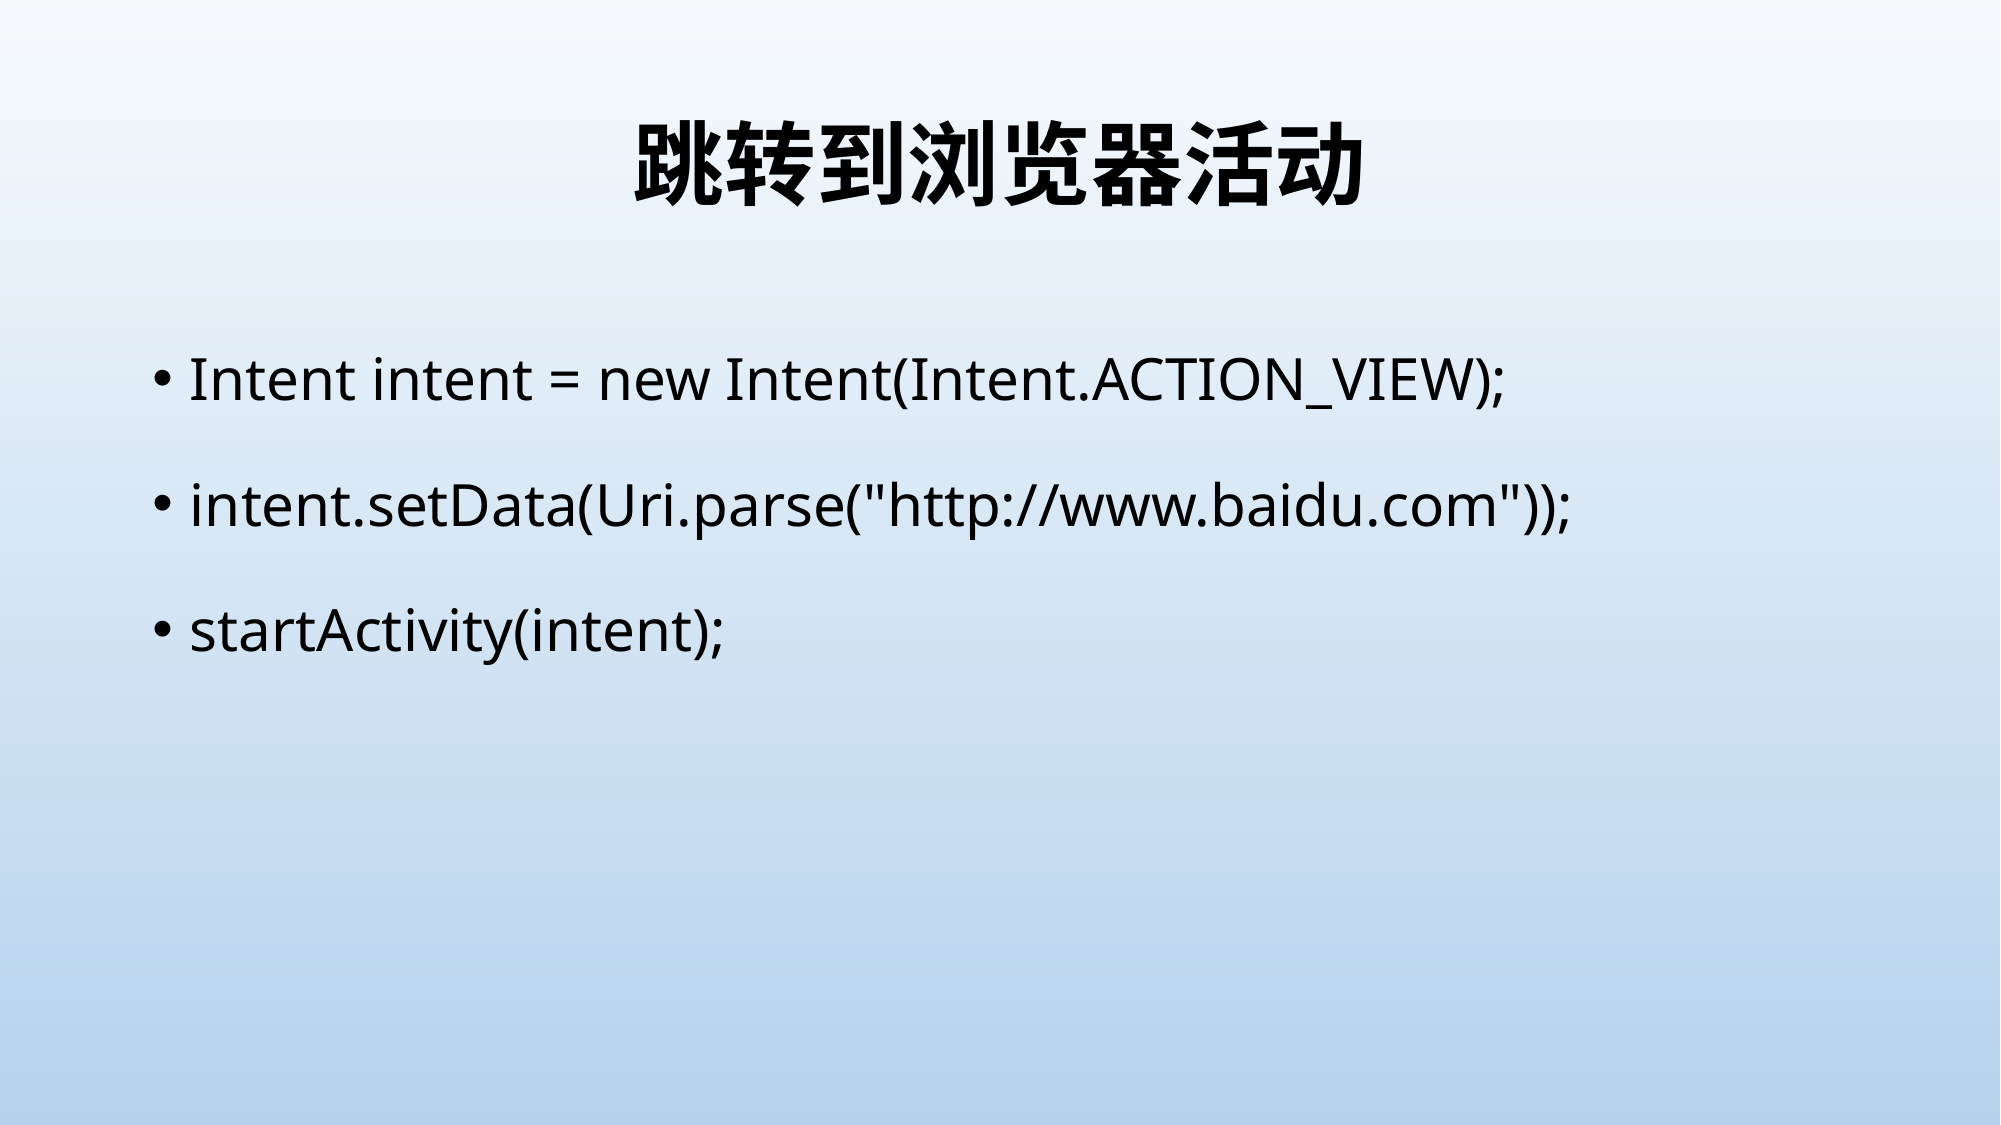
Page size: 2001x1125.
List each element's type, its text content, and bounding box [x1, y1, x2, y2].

title 跳转到浏览器活动 [137, 59, 1863, 278]
list Intent intent = new Intent(Intent.ACTION_VIEW); intent.setData(Uri.parse("http://www.baidu.com")); startActivity(intent); [137, 299, 1863, 1014]
